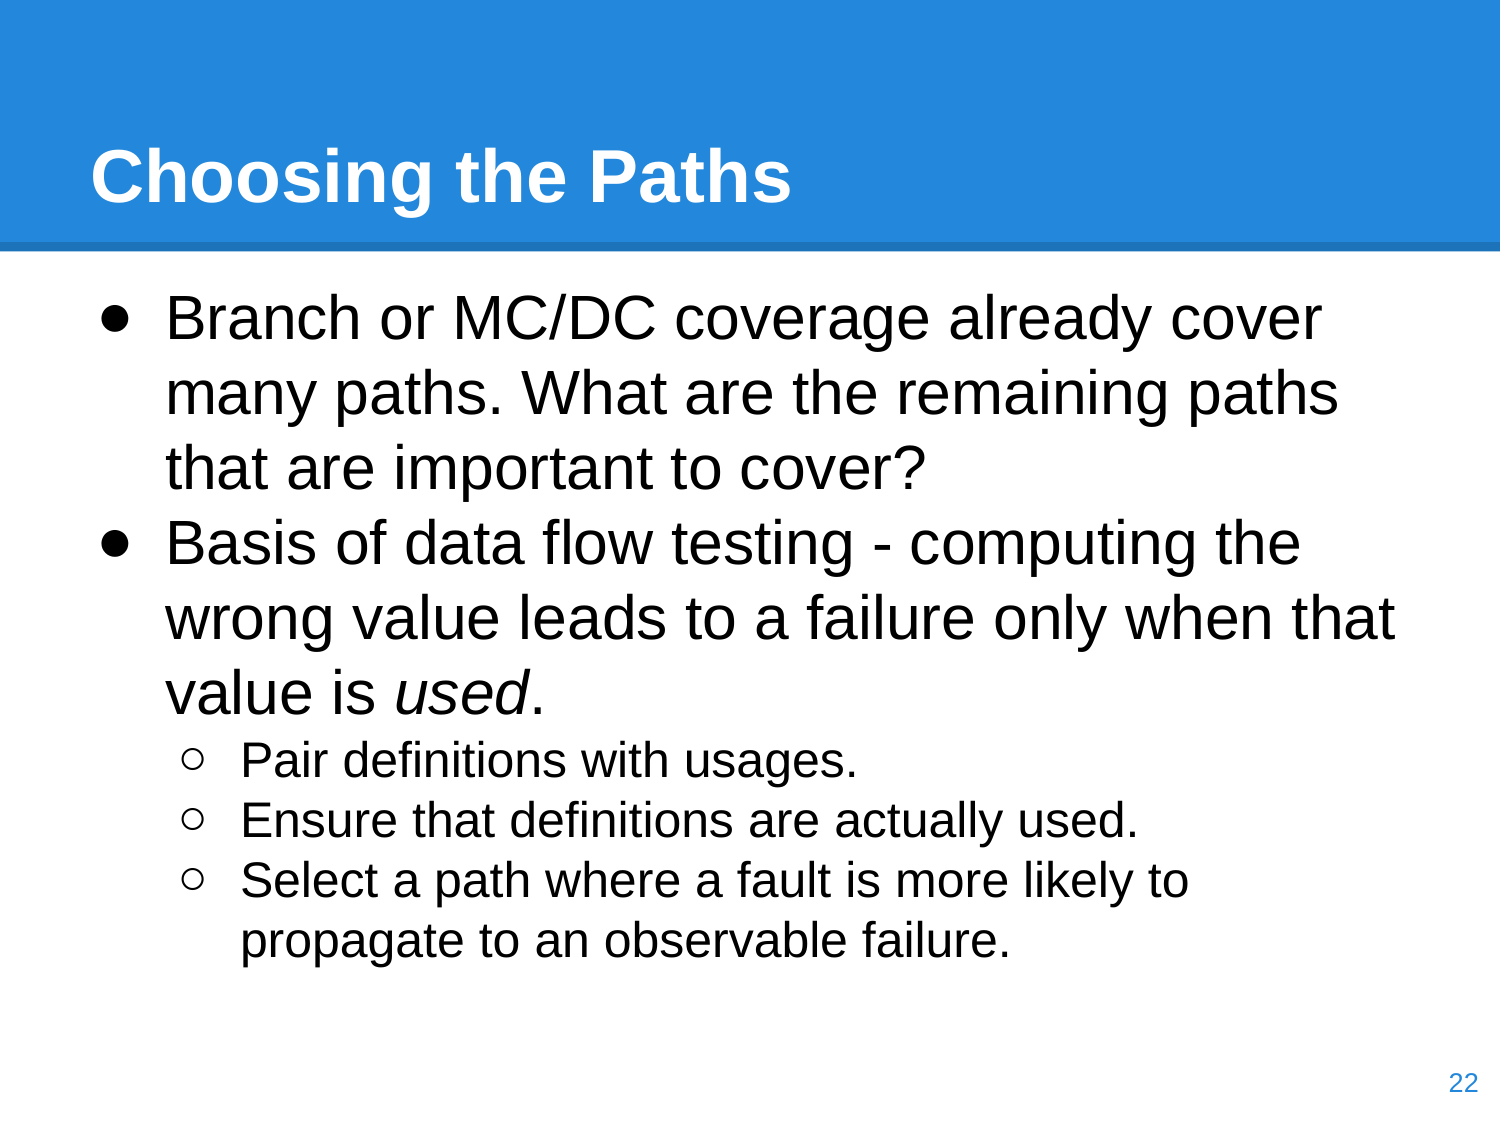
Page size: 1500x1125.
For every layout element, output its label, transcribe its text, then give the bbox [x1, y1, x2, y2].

list Branch or MC/DC coverage already cover many paths. What are the remaining paths that are important to cover? Basis of data flow testing - computing the wrong value leads to a failure only when that value is used. Pair definitions with usages. Ensure that definitions are actually used. Select a path where a fault is more likely to propagate to an observable failure. [75, 262, 1425, 1078]
slide_number ‹#› [1403, 1038, 1494, 1125]
title Choosing the Paths [75, 45, 1425, 233]
